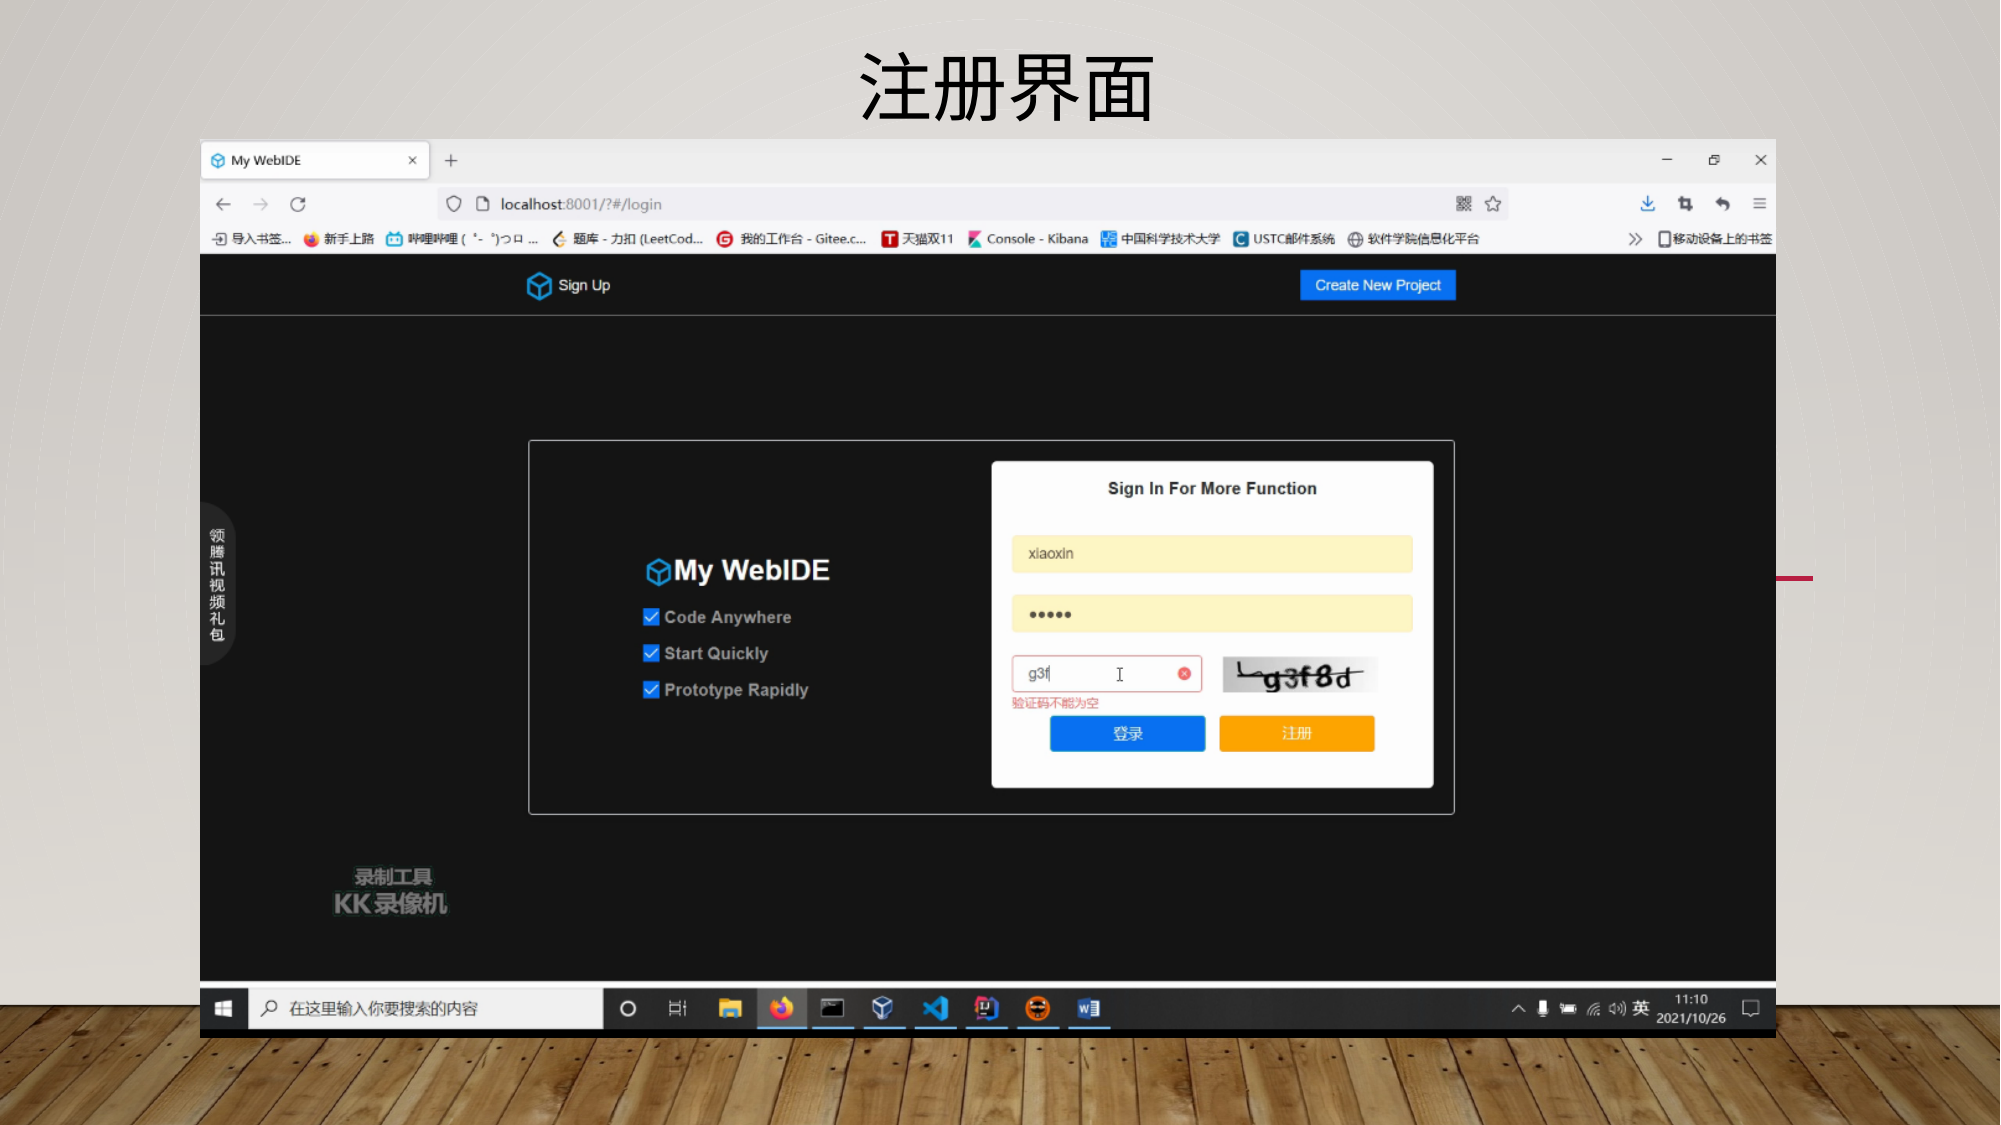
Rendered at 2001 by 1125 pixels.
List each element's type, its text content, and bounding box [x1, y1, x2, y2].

picture [0, 138, 2000, 1125]
text_box 注册界面 [842, 33, 1173, 138]
